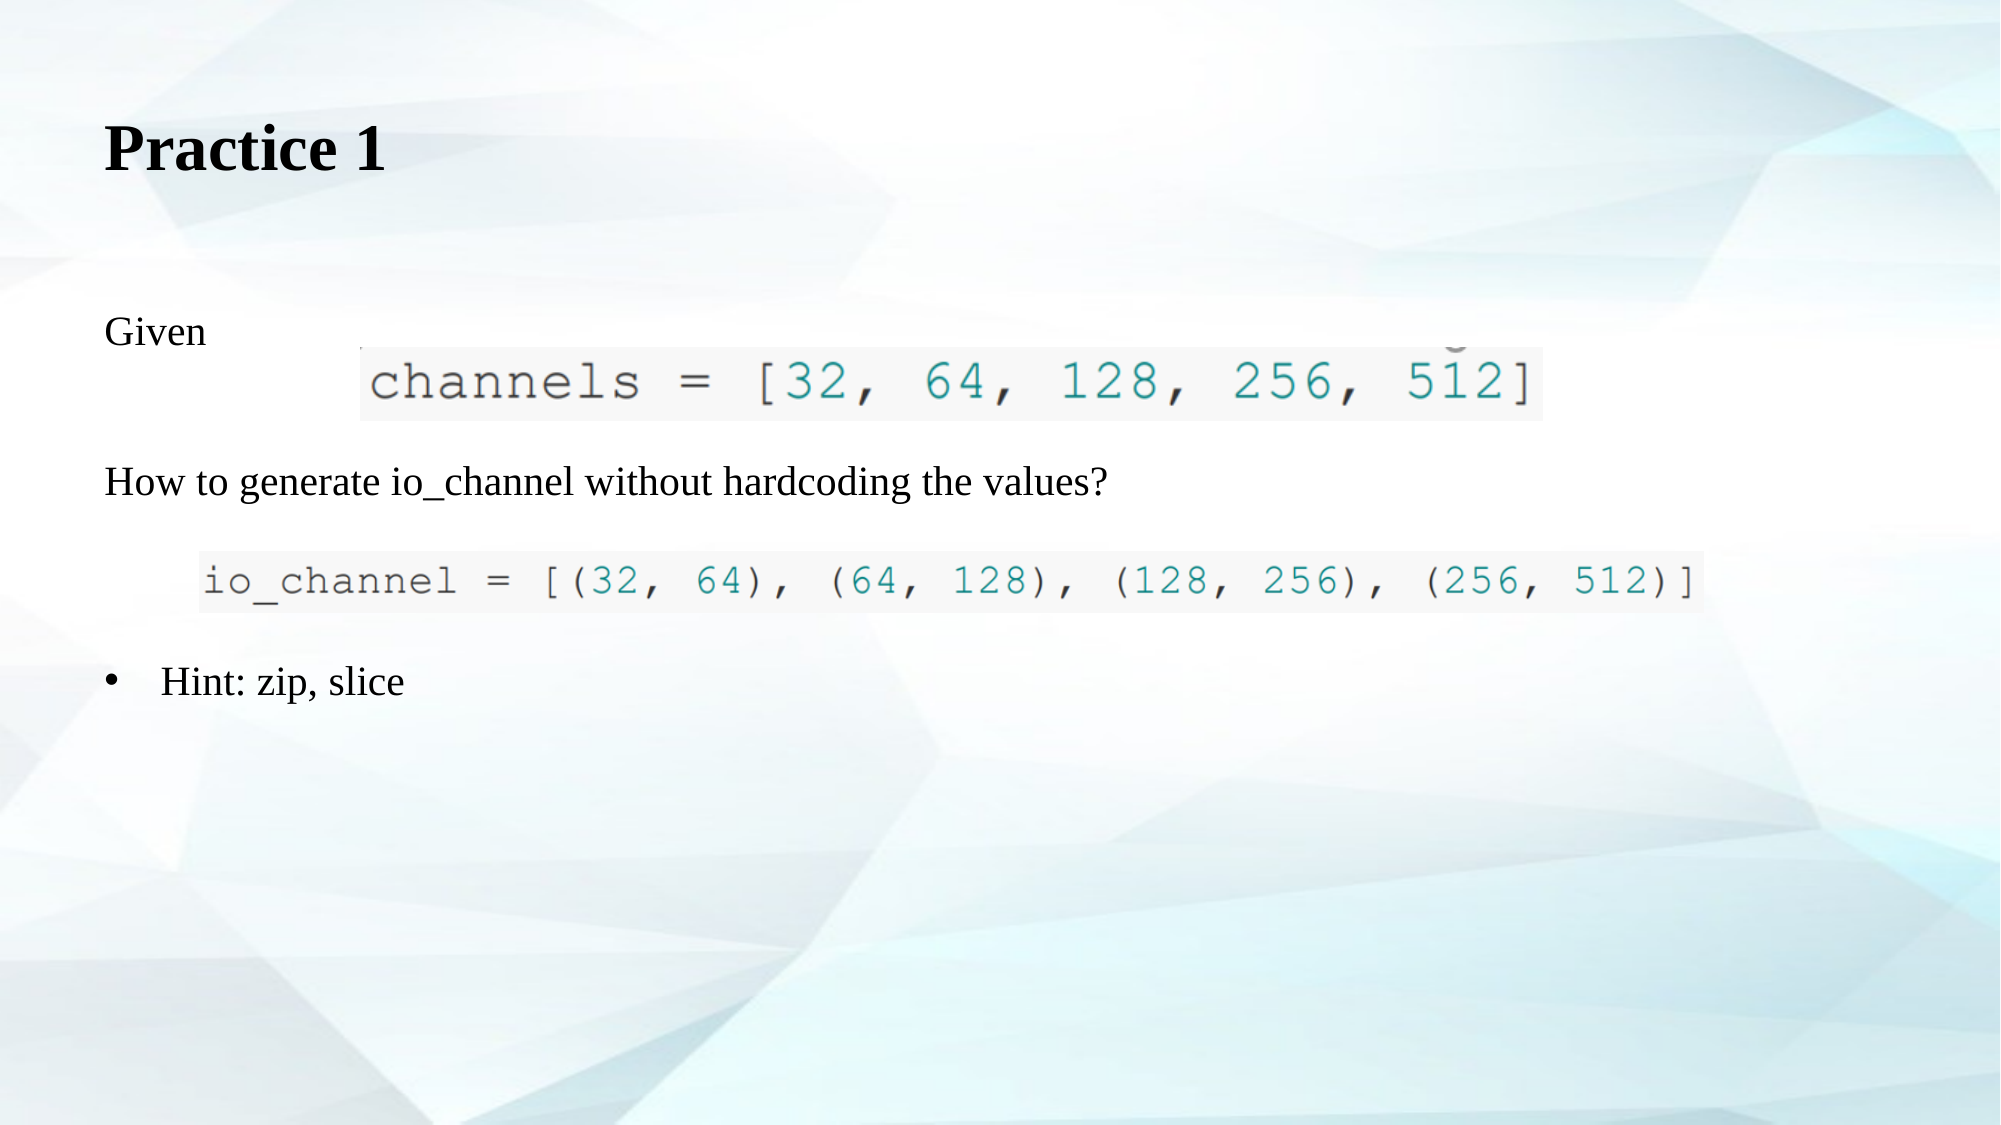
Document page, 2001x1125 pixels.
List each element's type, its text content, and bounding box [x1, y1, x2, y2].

text_box Given How to generate io_channel without hardcoding the values? Hint: zip, slice [89, 296, 1794, 712]
title Practice 1 [89, 75, 1815, 222]
picture [0, 0, 2001, 1125]
